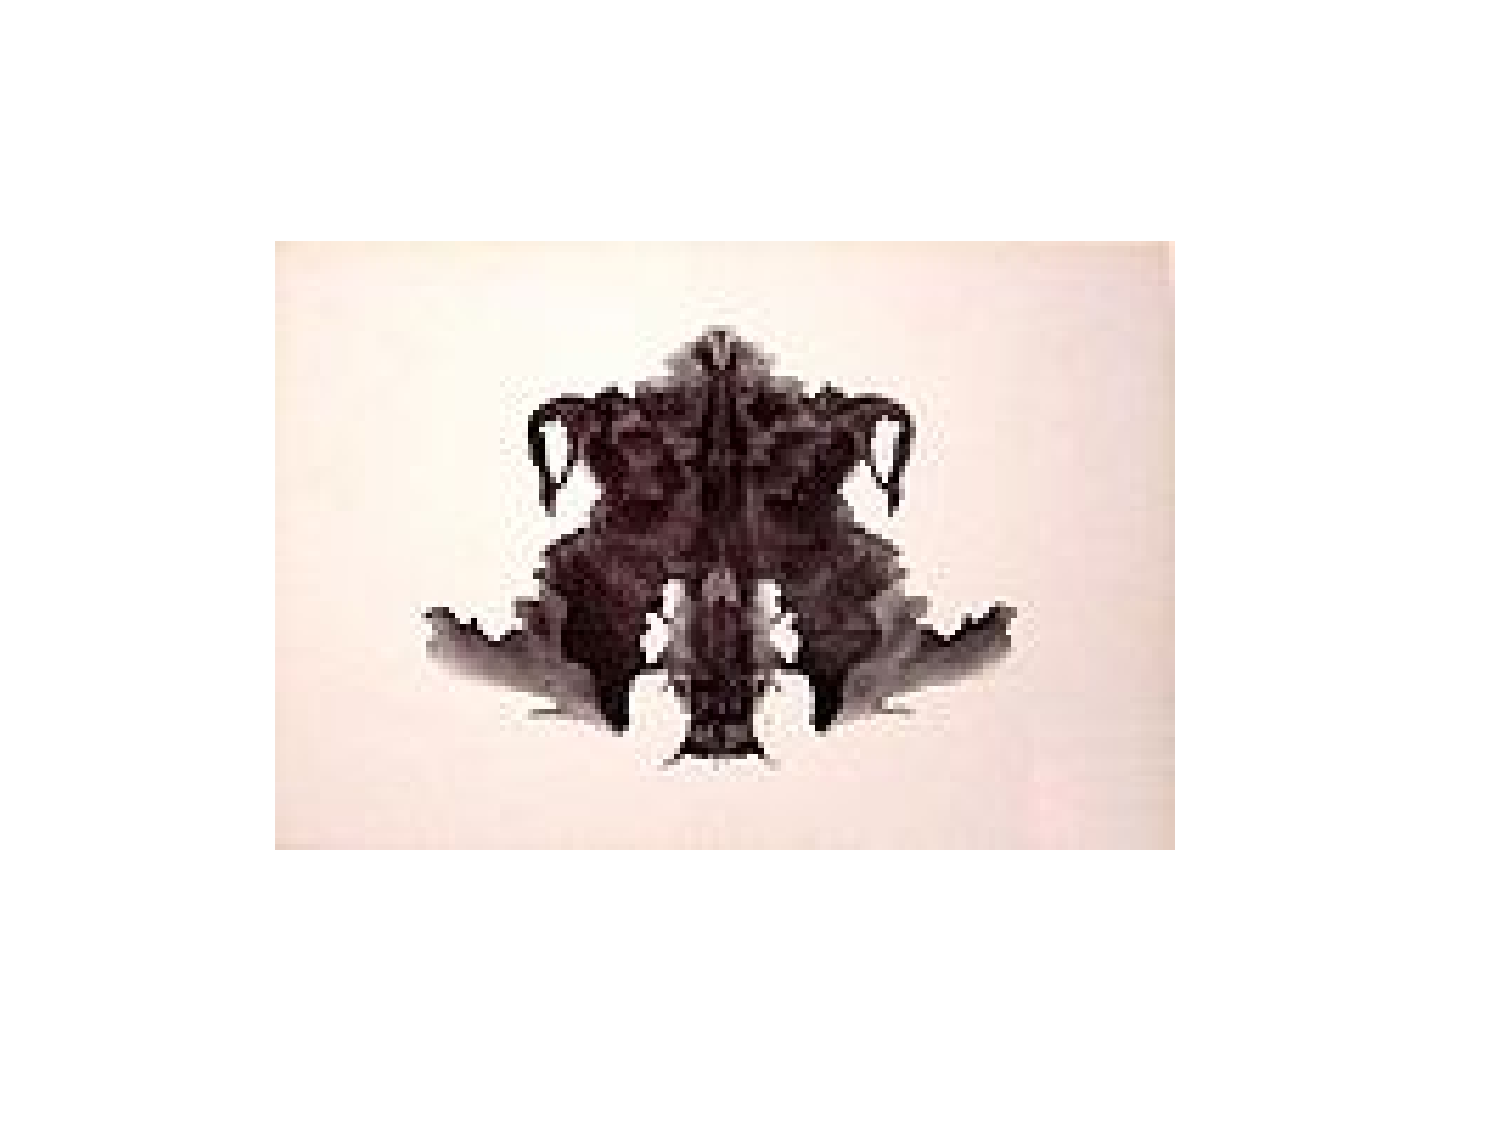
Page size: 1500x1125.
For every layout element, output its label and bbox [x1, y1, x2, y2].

picture [274, 241, 1176, 850]
